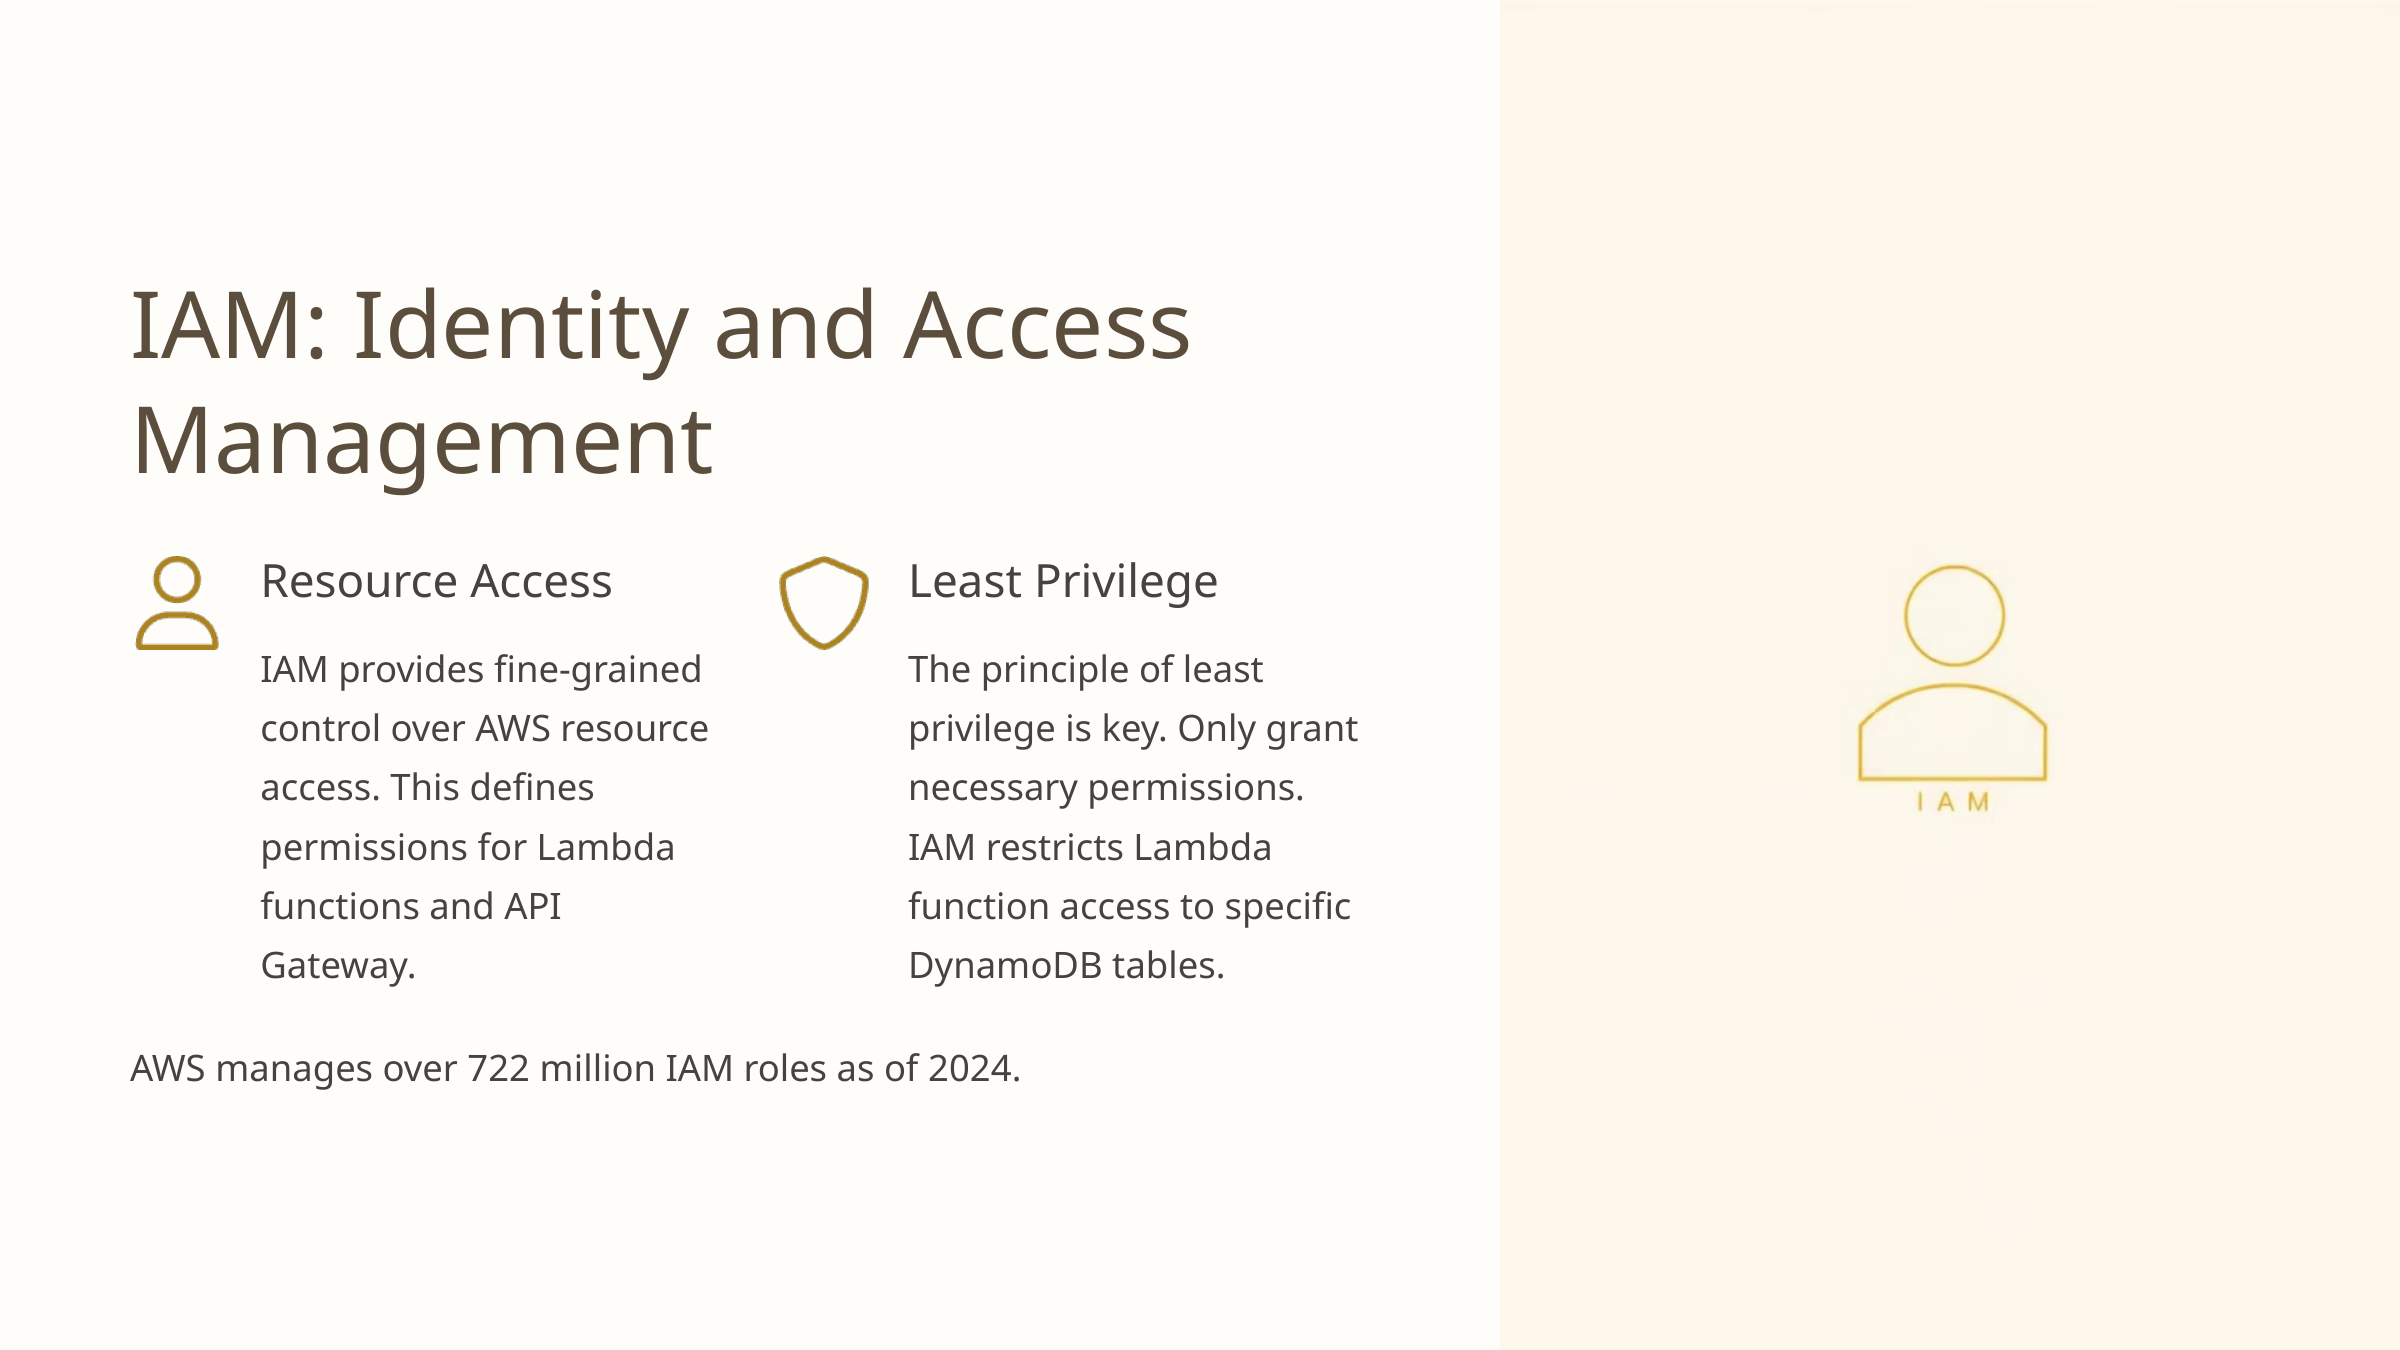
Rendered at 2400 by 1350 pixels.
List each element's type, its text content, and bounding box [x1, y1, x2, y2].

picture [130, 556, 224, 650]
picture [777, 556, 871, 650]
picture [1499, 0, 2400, 1350]
text_box The principle of least privilege is key. Only grant necessary permissions. IAM restricts Lambda function access to specific DynamoDB tables. [908, 630, 1370, 988]
text_box IAM: Identity and Access Management [130, 261, 1370, 494]
text_box Least Privilege [908, 549, 1370, 608]
text_box IAM provides fine-grained control over AWS resource access. This defines permissions for Lambda functions and API Gateway. [260, 630, 723, 988]
text_box Resource Access [260, 549, 723, 608]
text_box AWS manages over 722 million IAM roles as of 2024. [130, 1029, 1370, 1089]
